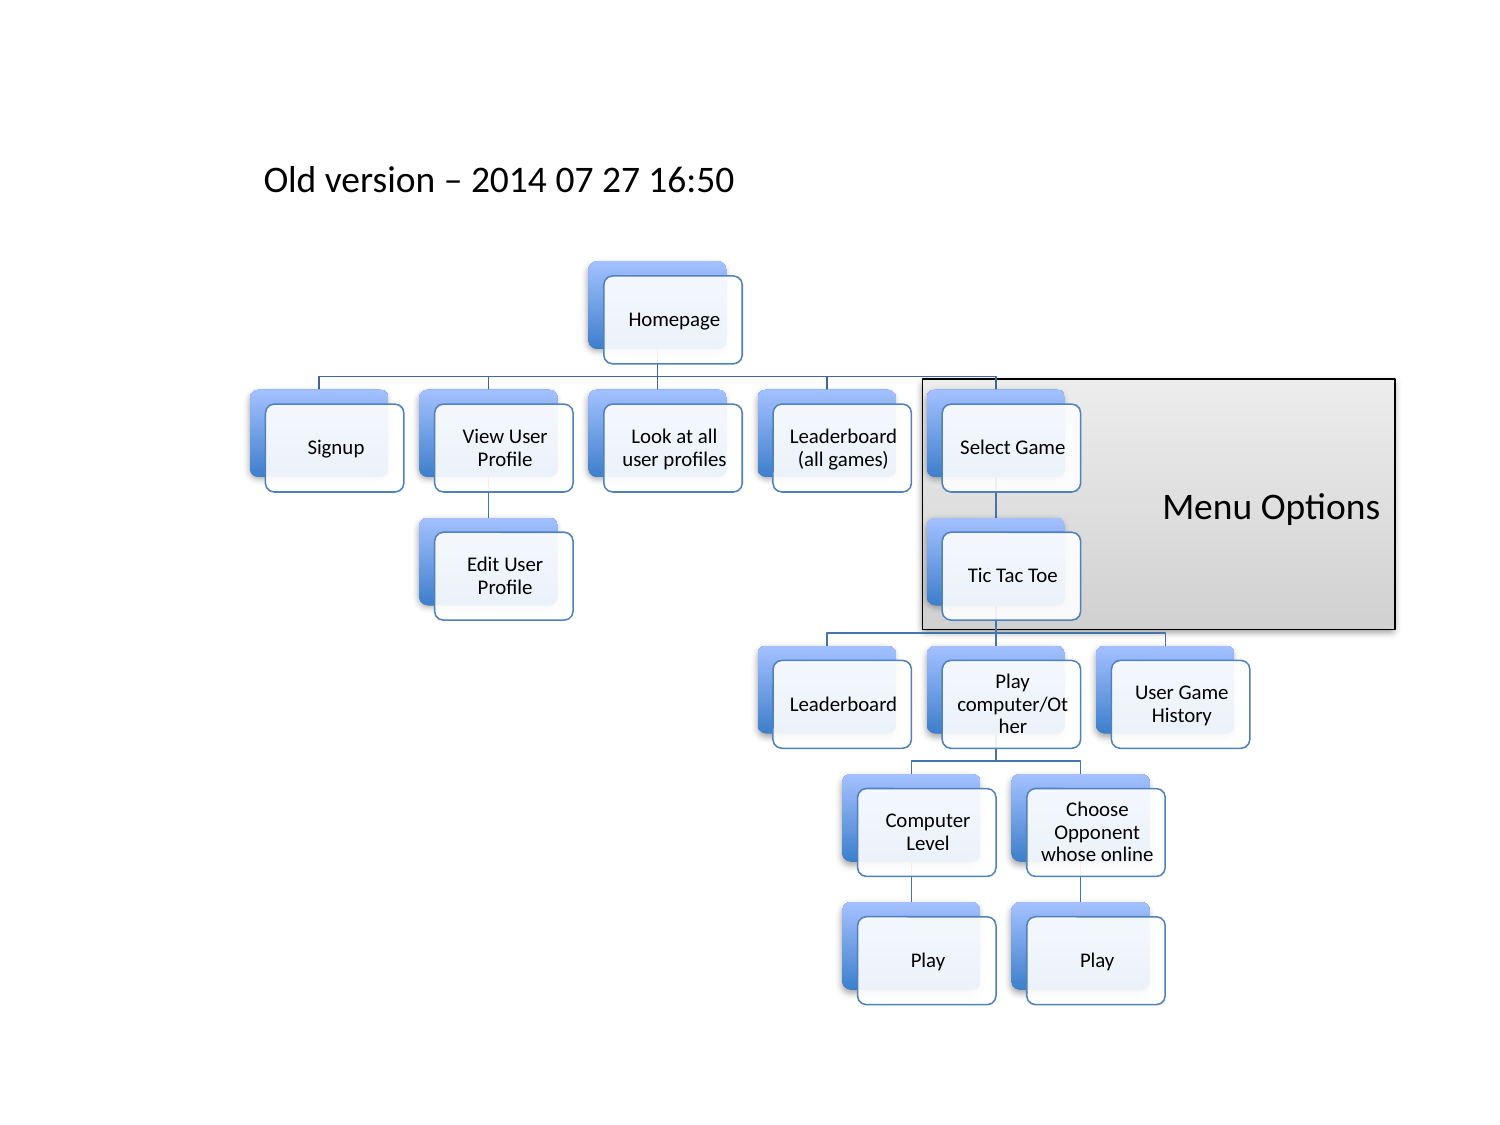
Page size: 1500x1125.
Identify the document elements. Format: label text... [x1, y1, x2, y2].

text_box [249, 228, 1251, 1038]
text_box Old version – 2014 07 27 16:50 [248, 147, 759, 208]
text_box Menu Options [1254, 378, 1396, 630]
